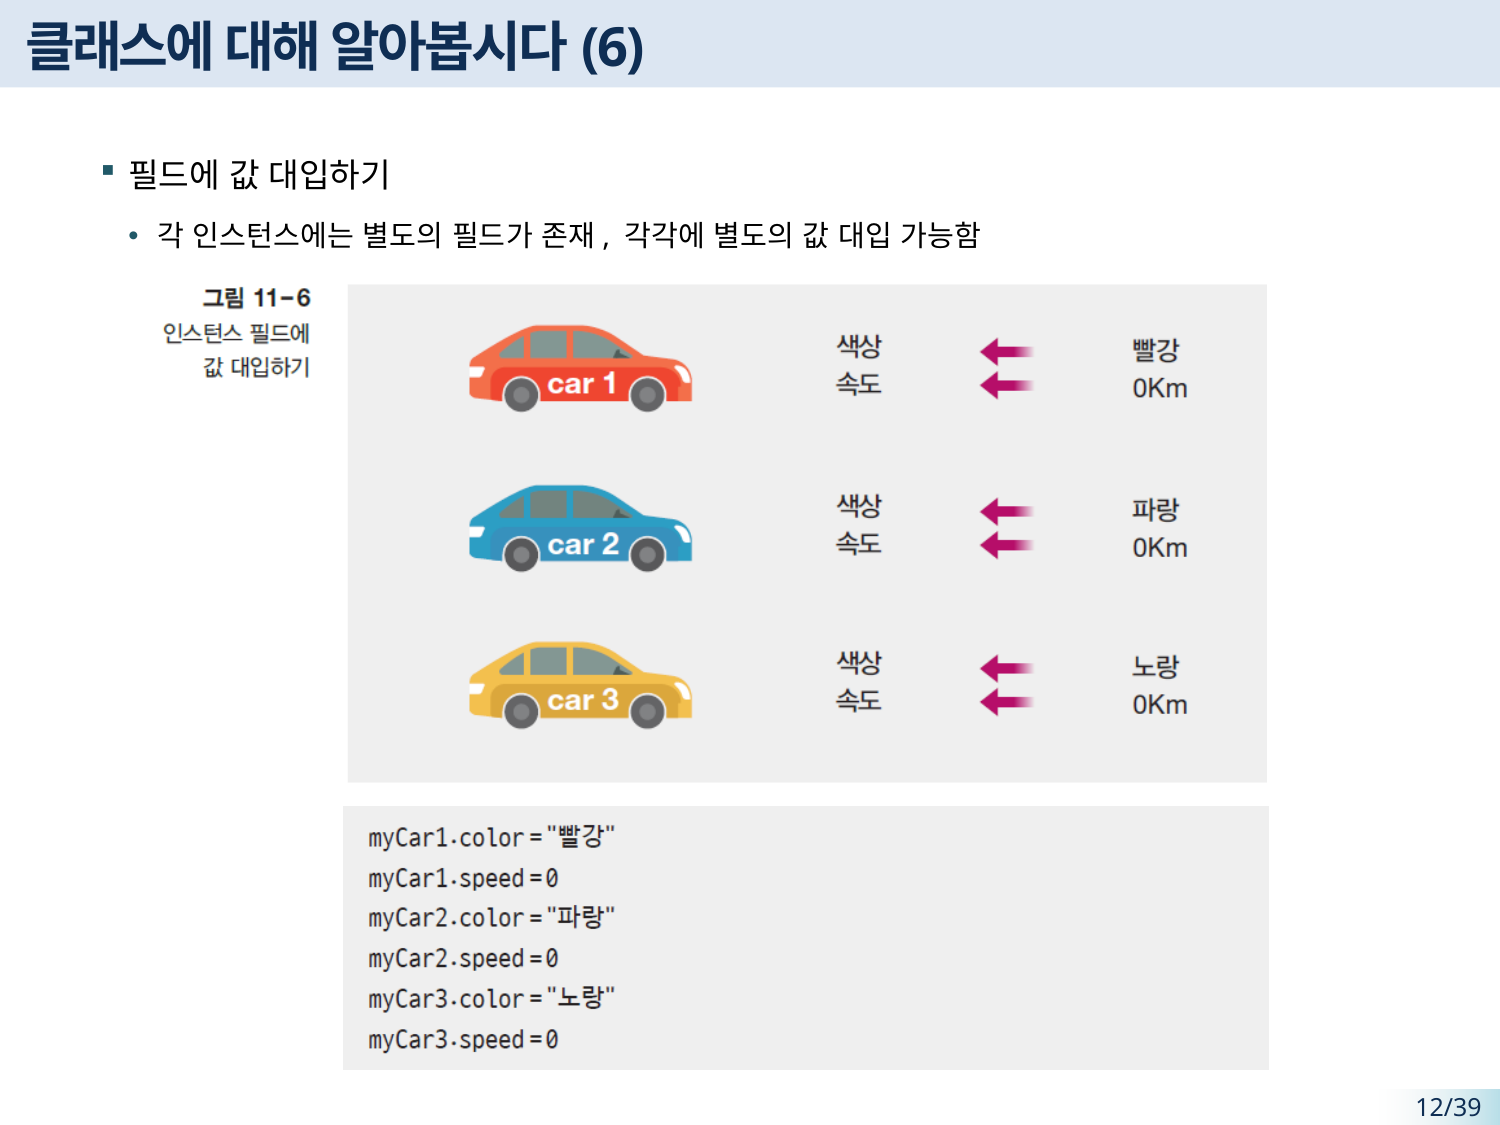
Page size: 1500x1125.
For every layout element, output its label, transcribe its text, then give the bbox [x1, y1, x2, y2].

title 클래스에 대해 알아봅시다(6) [10, 5, 1288, 84]
list 필드에 값 대입하기 각 인스턴스에는 별도의 필드가 존재, 각각에 별도의 값 대입 가능함 [10, 126, 1481, 1057]
picture [343, 805, 1270, 1070]
picture [159, 282, 1267, 784]
